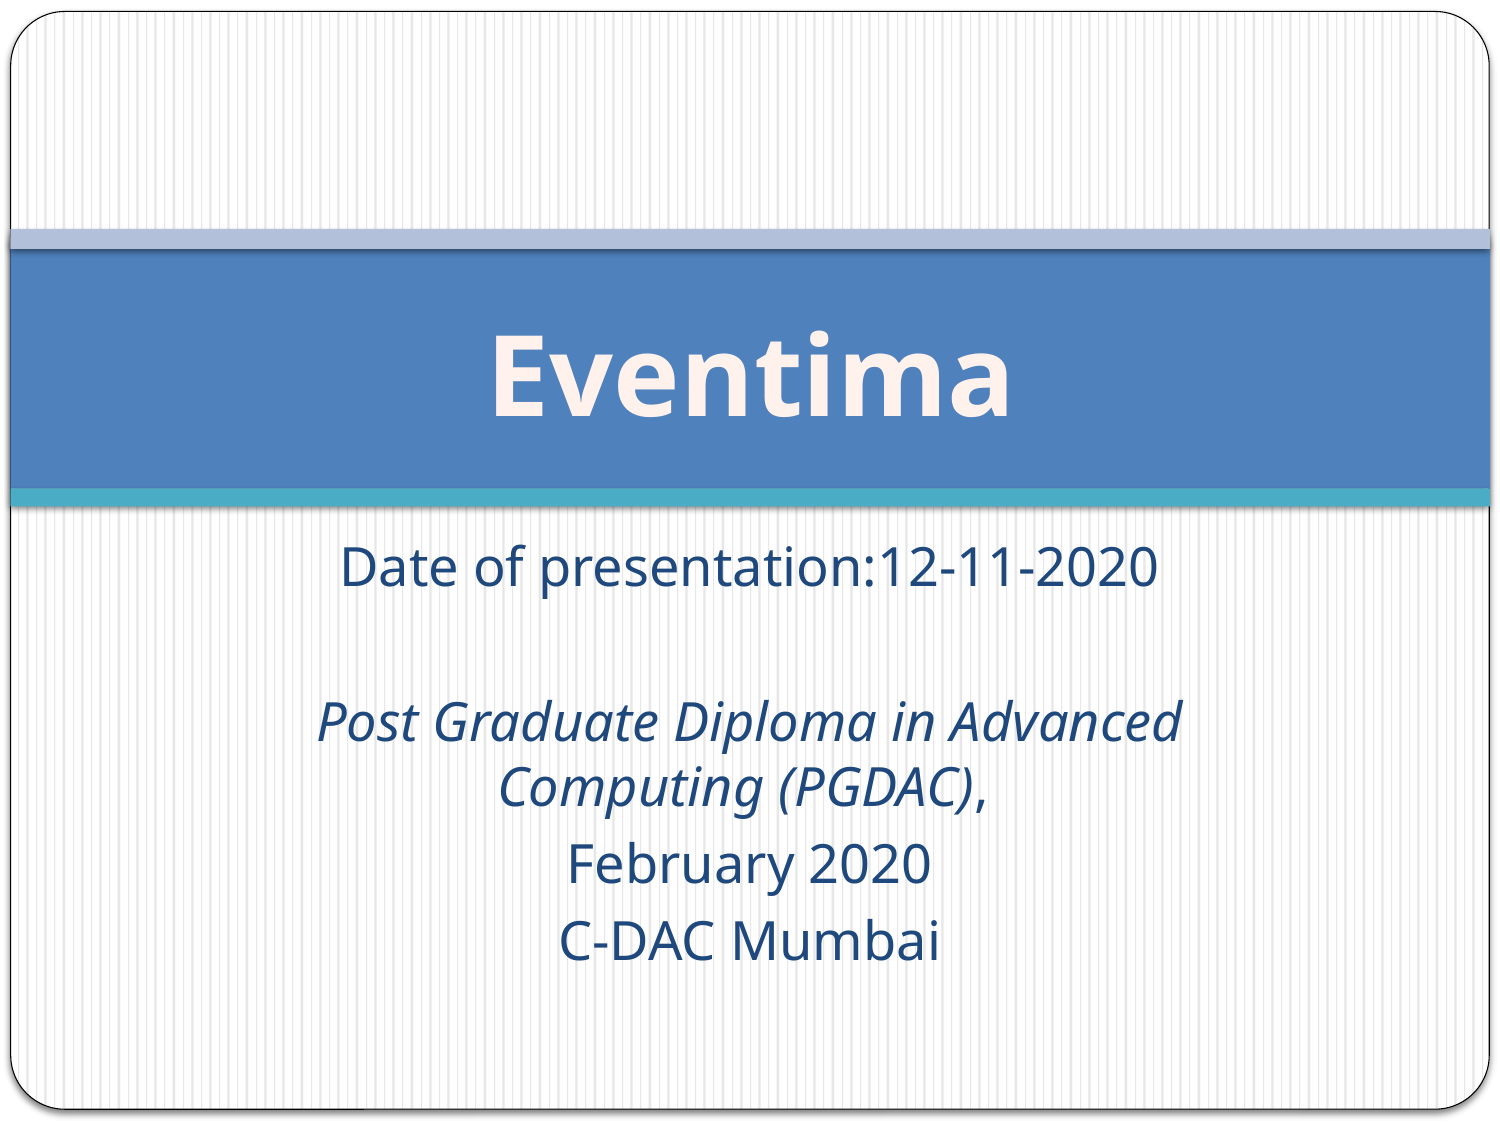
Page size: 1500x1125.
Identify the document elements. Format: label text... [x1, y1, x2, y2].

text_box Eventima [471, 296, 1031, 447]
subtitle Date of presentation:12-11-2020 Post Graduate Diploma in Advanced Computing (PGDAC), February 2020 C-DAC Mumbai [225, 525, 1275, 1038]
